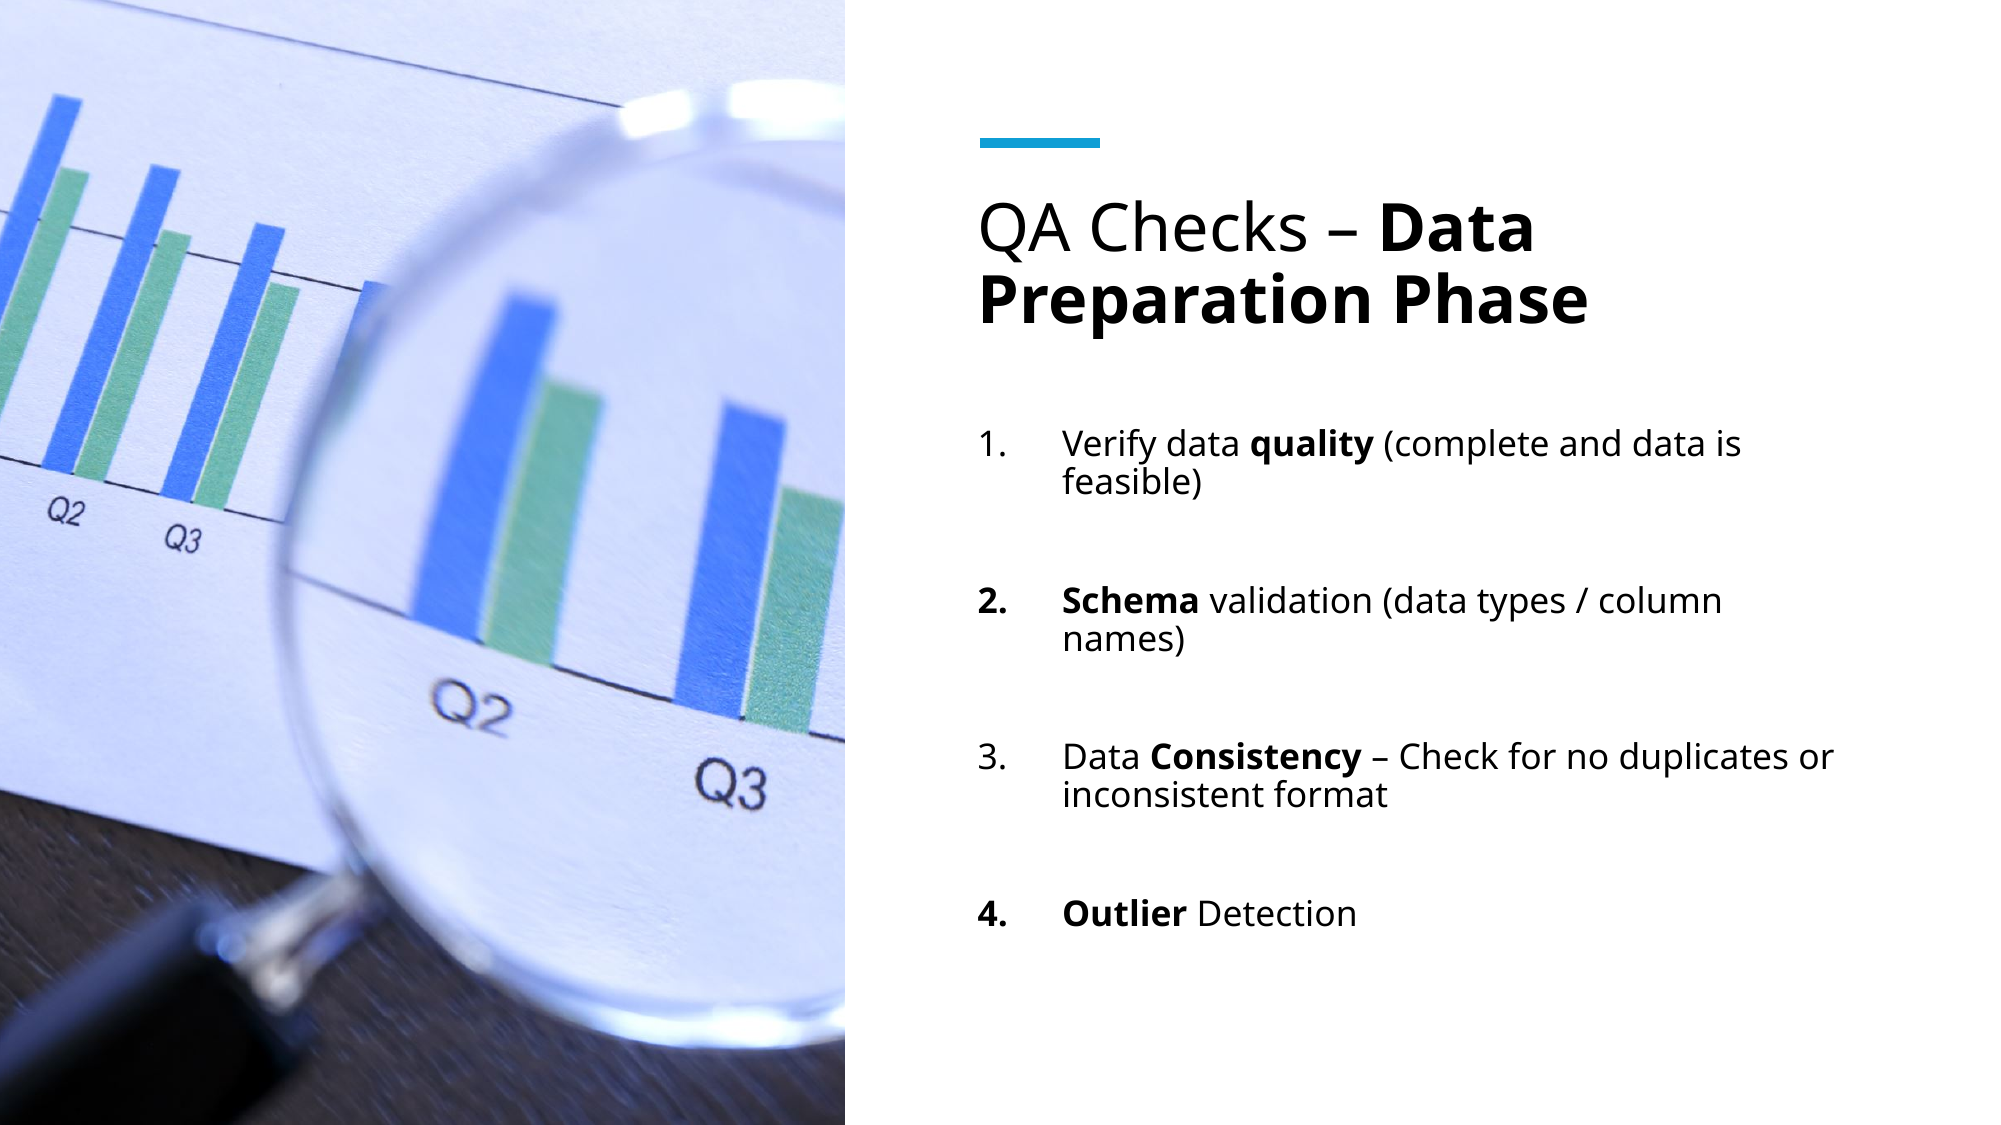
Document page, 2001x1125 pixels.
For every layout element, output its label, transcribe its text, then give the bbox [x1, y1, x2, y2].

list Verify data quality (complete and data is feasible) Schema validation (data types / column names) Data Consistency – Check for no duplicates or inconsistent format Outlier Detection [962, 418, 1856, 1008]
picture [0, 0, 846, 1125]
title QA Checks – Data Preparation Phase [962, 186, 1856, 417]
